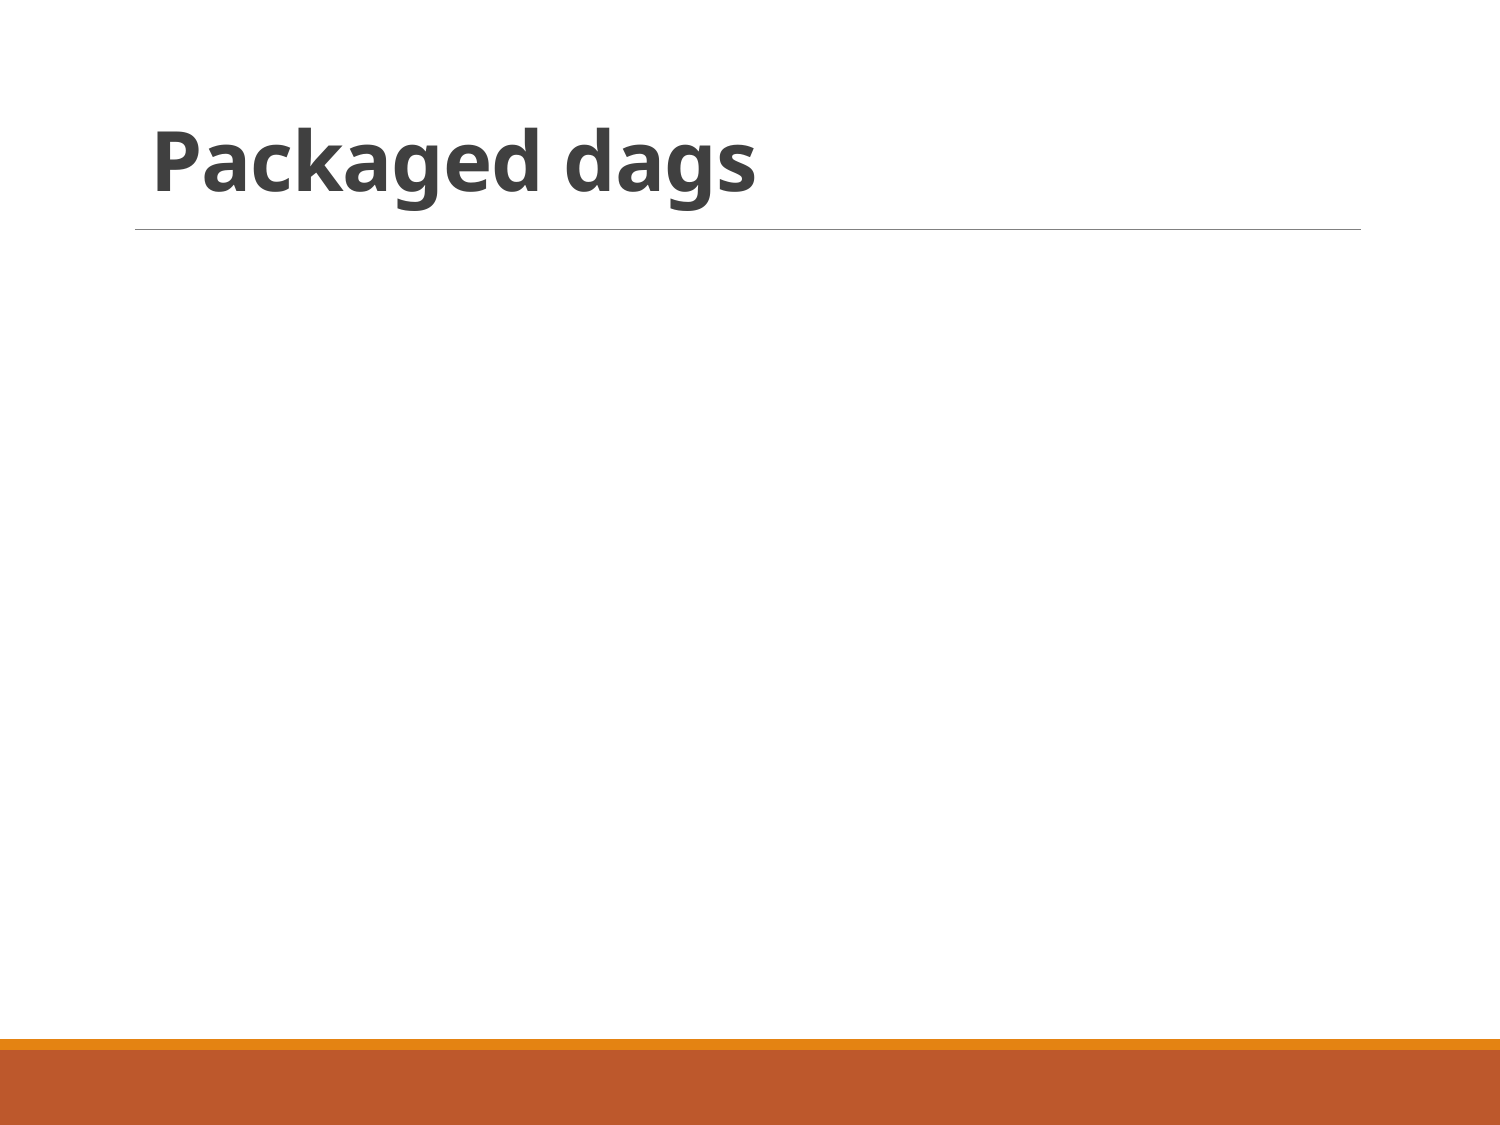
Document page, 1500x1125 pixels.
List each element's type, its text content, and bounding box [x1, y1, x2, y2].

title Packaged dags [135, 47, 1373, 216]
